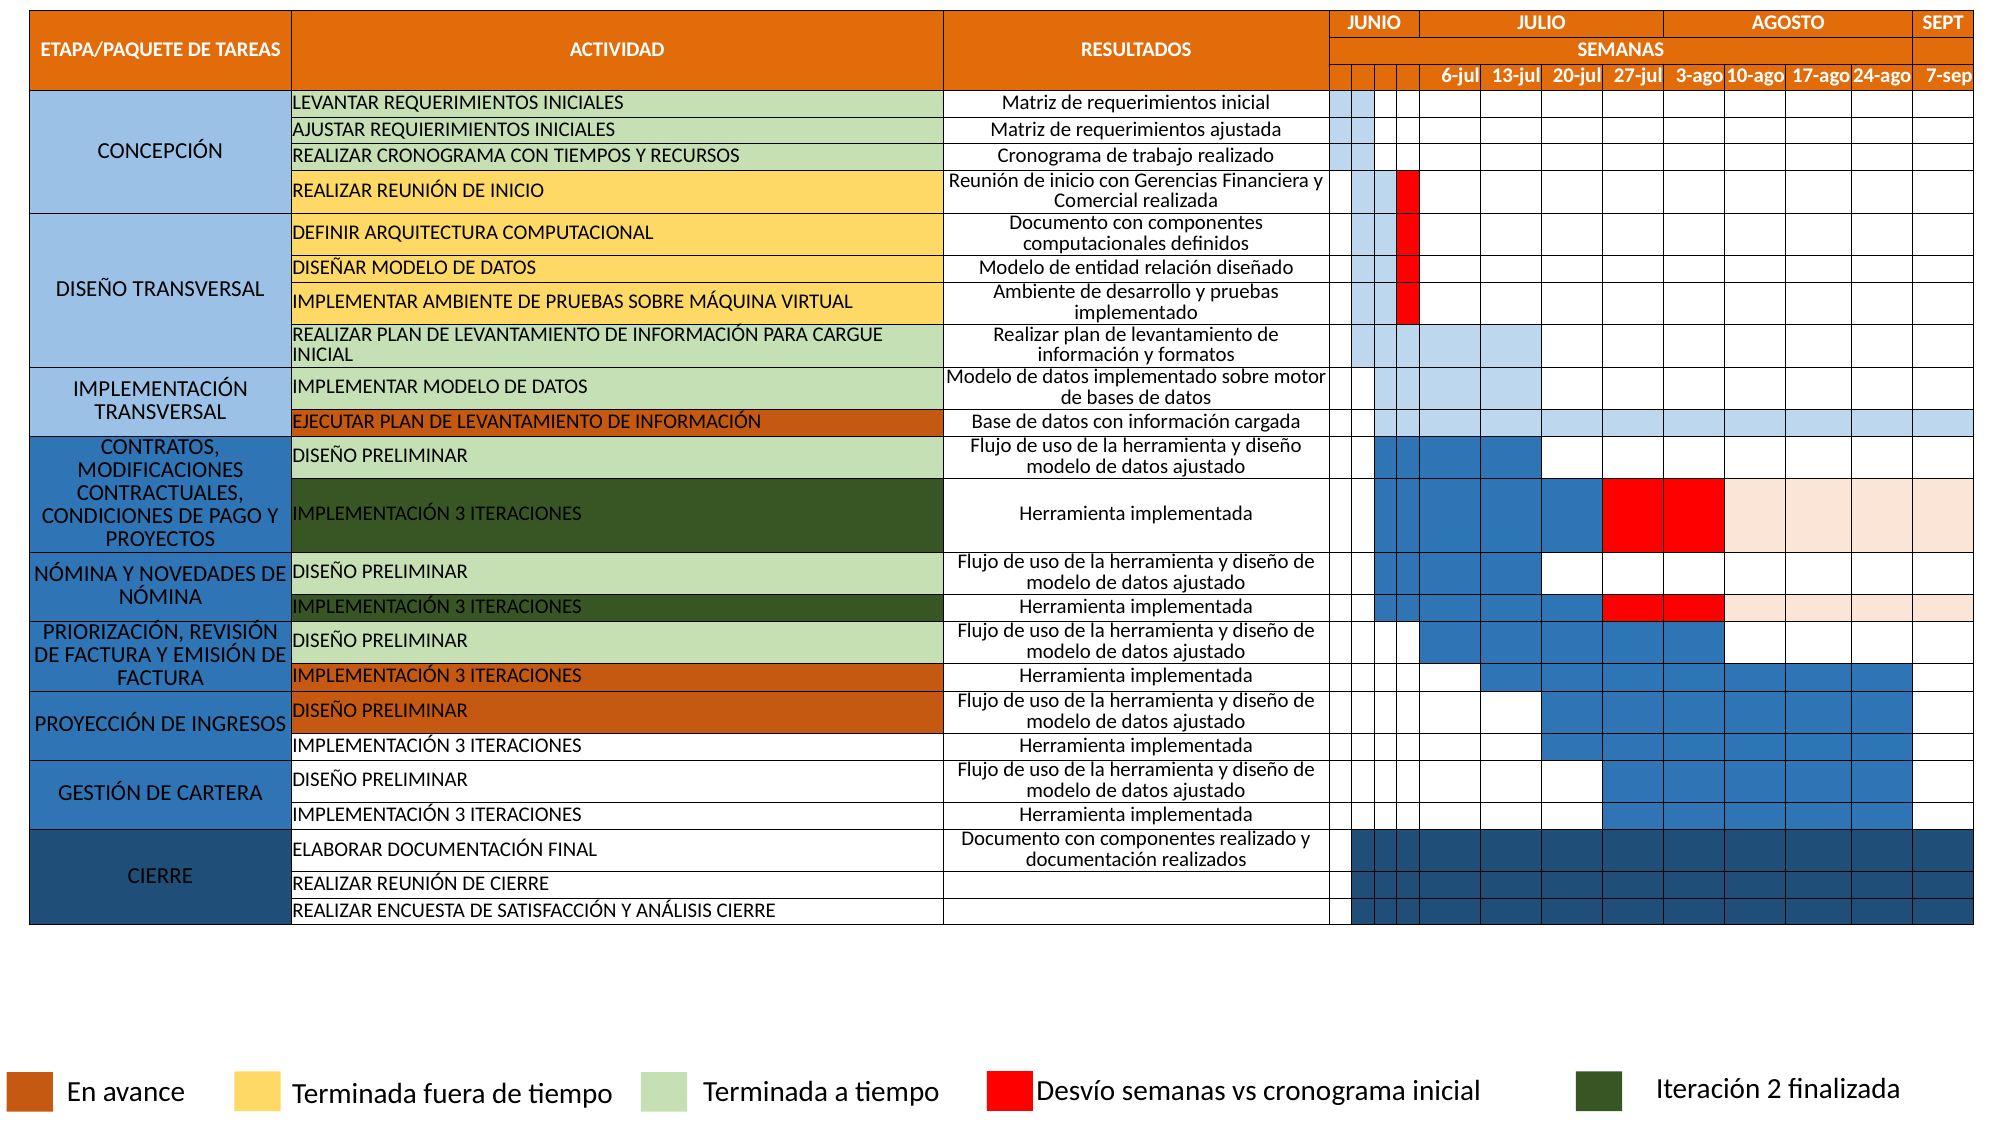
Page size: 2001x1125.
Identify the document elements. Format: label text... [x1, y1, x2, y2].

table_cell [1852, 803, 1912, 829]
table_cell [1542, 171, 1602, 213]
table_cell x [1397, 872, 1419, 898]
table_cell [1397, 214, 1419, 255]
table_cell [1397, 118, 1419, 143]
table_cell x [1375, 437, 1396, 478]
table_cell [1330, 553, 1351, 594]
table_cell [1375, 692, 1396, 733]
table_cell [1330, 803, 1351, 829]
table_cell [1375, 91, 1396, 117]
table_cell 24-ago [1852, 65, 1912, 90]
table_cell [1352, 872, 1374, 898]
table_cell [1852, 553, 1912, 594]
table_cell REALIZAR REUNIÓN DE CIERRE [292, 872, 943, 898]
table_cell [1786, 437, 1851, 478]
table_cell [1725, 144, 1785, 170]
table_cell [1420, 664, 1480, 691]
table_cell [1725, 437, 1785, 478]
table_cell [1852, 283, 1912, 324]
text_box [986, 1070, 1021, 1112]
table_cell x [1481, 830, 1541, 871]
table_header ETAPA/PAQUETE DE TAREAS [30, 11, 291, 90]
table_cell [1913, 368, 1973, 409]
table_cell [1603, 214, 1663, 255]
table_cell [1481, 325, 1541, 367]
table_cell [1397, 622, 1419, 663]
text_box Iteración 2 finalizada [1641, 1062, 1923, 1112]
table_cell [1786, 283, 1851, 324]
table_cell x [1352, 283, 1374, 324]
table_cell [1420, 692, 1480, 733]
table_cell [1786, 214, 1851, 255]
table_cell x [1420, 830, 1480, 871]
table_cell x [1664, 872, 1724, 898]
table_cell [1725, 256, 1785, 282]
table_cell [1852, 622, 1912, 663]
table_cell x [1420, 622, 1480, 663]
table_cell x [1603, 692, 1663, 733]
table_cell x [1603, 803, 1663, 829]
table_cell [1852, 692, 1912, 733]
table_cell [1725, 171, 1785, 213]
table_cell x [1725, 761, 1785, 802]
table_cell DISEÑAR MODELO DE DATOS [292, 256, 943, 282]
table_cell [944, 899, 1329, 924]
table_cell [1913, 803, 1973, 829]
table_cell [1330, 899, 1351, 924]
table_cell x [1420, 479, 1480, 552]
table_cell x [1397, 437, 1419, 478]
table_cell [1725, 692, 1785, 733]
table_cell 17-ago [1786, 65, 1851, 90]
table_cell CIERRE [30, 830, 291, 924]
table_cell [1664, 622, 1724, 663]
table_cell [1481, 283, 1541, 324]
table_cell x [1664, 803, 1724, 829]
table_cell [1664, 437, 1724, 478]
table_cell [1375, 803, 1396, 829]
table_cell x [1603, 761, 1663, 802]
table_cell [1397, 664, 1419, 691]
table_cell [1664, 256, 1724, 282]
table_cell x [1352, 214, 1374, 255]
table_cell [1330, 664, 1351, 691]
table_cell [1542, 214, 1602, 255]
table_cell [1913, 91, 1973, 117]
table_cell [1913, 830, 1973, 871]
table_cell DISEÑO PRELIMINAR [292, 553, 943, 594]
table_cell [1664, 325, 1724, 367]
table_cell [1786, 410, 1851, 436]
table_cell DISEÑO PRELIMINAR [292, 692, 943, 733]
table_cell [1786, 595, 1851, 621]
table_cell [1603, 256, 1663, 282]
table_cell [1481, 118, 1541, 143]
table_cell Flujo de uso de la herramienta y diseño modelo de datos ajustado [944, 437, 1329, 478]
table_header AGOSTO [1664, 11, 1912, 37]
table_cell [1420, 91, 1480, 117]
table_cell [1786, 553, 1851, 594]
table_cell [1786, 899, 1851, 924]
table_cell [1603, 91, 1663, 117]
table_cell [1330, 325, 1351, 367]
table_cell [1852, 664, 1912, 691]
table_cell PROYECCIÓN DE INGRESOS [30, 692, 291, 760]
table_cell [1852, 595, 1912, 621]
table_cell [1542, 553, 1602, 594]
table_header RESULTADOS [944, 11, 1329, 90]
table_cell [1664, 283, 1724, 324]
table_cell x [1664, 830, 1724, 871]
table_cell [1913, 283, 1973, 324]
table_cell [1913, 325, 1973, 367]
table_cell [1913, 595, 1973, 621]
table_cell [1420, 761, 1480, 802]
table_header ACTIVIDAD [292, 11, 943, 90]
table_cell [1603, 283, 1663, 324]
table_cell [1420, 144, 1480, 170]
table_cell [1664, 171, 1724, 213]
table_cell [1664, 91, 1724, 117]
table_cell x [1603, 899, 1663, 924]
table_cell x [1420, 872, 1480, 898]
table_cell x [1542, 692, 1602, 733]
table_cell [1786, 830, 1851, 871]
table_cell [1913, 171, 1973, 213]
table_cell [1852, 256, 1912, 282]
table_cell [1330, 171, 1351, 213]
table_cell [1603, 144, 1663, 170]
table_cell [1725, 622, 1785, 663]
table_cell x [1375, 256, 1396, 282]
table_cell IMPLEMENTACIÓN 3 ITERACIONES [292, 595, 943, 621]
table_cell [1913, 437, 1973, 478]
table_cell [1542, 479, 1602, 552]
table_cell [1481, 171, 1541, 213]
table_cell x [1397, 325, 1419, 367]
table_cell [1664, 118, 1724, 143]
table_cell [1852, 872, 1912, 898]
table_cell [1330, 410, 1351, 436]
table_cell IMPLEMENTACIÓN 3 ITERACIONES [292, 803, 943, 829]
table_cell [1352, 734, 1374, 760]
table_cell CONTRATOS, MODIFICACIONES CONTRACTUALES, CONDICIONES DE PAGO Y PROYECTOS [30, 437, 291, 552]
table_cell [1603, 553, 1663, 594]
table_cell REALIZAR ENCUESTA DE SATISFACCIÓN Y ANÁLISIS CIERRE [292, 899, 943, 924]
table_cell DISEÑO PRELIMINAR [292, 622, 943, 663]
table_cell [1420, 283, 1480, 324]
table_cell x [1725, 830, 1785, 871]
table_cell [1542, 256, 1602, 282]
table_cell [1786, 761, 1851, 802]
table_cell [1725, 118, 1785, 143]
table_cell [1913, 734, 1973, 760]
table_cell [1481, 214, 1541, 255]
table_cell [1786, 256, 1851, 282]
table_cell [1330, 256, 1351, 282]
table_cell SEMANAS [1330, 38, 1912, 64]
table_cell PRIORIZACIÓN, REVISIÓN DE FACTURA Y EMISIÓN DE FACTURA [30, 622, 291, 691]
table_cell [1664, 479, 1724, 552]
table_cell [1352, 899, 1374, 924]
table_cell [1913, 553, 1973, 594]
table_cell 13-jul [1481, 65, 1541, 90]
table_cell REALIZAR CRONOGRAMA CON TIEMPOS Y RECURSOS [292, 144, 943, 170]
table_cell [1542, 144, 1602, 170]
table_cell x [1397, 899, 1419, 924]
table_cell [1786, 171, 1851, 213]
table_cell [1481, 803, 1541, 829]
text_box [1575, 1070, 1623, 1112]
table_cell [1481, 761, 1541, 802]
table_cell 3-ago [1664, 65, 1724, 90]
table_cell [1542, 595, 1602, 621]
table_cell [1664, 664, 1724, 691]
table_cell [1913, 118, 1973, 143]
table_cell [1352, 622, 1374, 663]
table_cell [1786, 144, 1851, 170]
table_cell 6-jul [1420, 65, 1480, 90]
table_cell [1852, 830, 1912, 871]
table_cell x [1330, 91, 1351, 117]
table_cell [1375, 144, 1396, 170]
table_cell [1852, 368, 1912, 409]
table_cell x [1375, 595, 1396, 621]
table_cell [1397, 734, 1419, 760]
table_cell x [1420, 437, 1480, 478]
table_cell x [1481, 479, 1541, 552]
table_cell [1330, 830, 1351, 871]
table_cell [1603, 118, 1663, 143]
table_cell [1786, 692, 1851, 733]
table_cell [1397, 692, 1419, 733]
table_cell [1375, 872, 1396, 898]
table_cell [1664, 595, 1724, 621]
table_cell Herramienta implementada [944, 479, 1329, 552]
table_cell [1330, 368, 1351, 409]
table_cell [1420, 214, 1480, 255]
table_cell x [1420, 410, 1480, 436]
table_header JUNIO [1330, 11, 1419, 37]
table_cell Matriz de requerimientos inicial [944, 91, 1329, 117]
table_cell x [1664, 734, 1724, 760]
table_header JULIO [1420, 11, 1663, 37]
table_cell 27-jul [1603, 65, 1663, 90]
table_cell x [1603, 734, 1663, 760]
table_cell x [1481, 899, 1541, 924]
table_cell [1397, 171, 1419, 213]
table_cell [944, 872, 1329, 898]
table_cell [1481, 553, 1541, 594]
table_cell x [1375, 410, 1396, 436]
table_cell [1786, 622, 1851, 663]
table_cell [1725, 553, 1785, 594]
table_cell Herramienta implementada [944, 734, 1329, 760]
table_cell x [1352, 325, 1374, 367]
table_cell [1913, 872, 1973, 898]
table_cell [1852, 410, 1912, 436]
table_cell IMPLEMENTACIÓN TRANSVERSAL [30, 368, 291, 436]
table_cell [1542, 437, 1602, 478]
table_cell x [1375, 830, 1396, 871]
table_cell [1725, 479, 1785, 552]
table_cell [1330, 65, 1351, 90]
table_cell [1852, 734, 1912, 760]
table_cell x [1375, 171, 1396, 213]
table_cell [1725, 214, 1785, 255]
table_cell Modelo de datos implementado sobre motor de bases de datos [944, 368, 1329, 409]
table_cell [1330, 479, 1351, 552]
table_cell [1852, 761, 1912, 802]
table_cell x [1397, 830, 1419, 871]
table_cell x [1603, 410, 1663, 436]
table_cell [1852, 214, 1912, 255]
table_cell [1852, 325, 1912, 367]
table_cell [1786, 368, 1851, 409]
table_cell Realizar plan de levantamiento de información y formatos [944, 325, 1329, 367]
table_cell [1852, 91, 1912, 117]
table_cell x [1375, 214, 1396, 255]
table_cell [1481, 368, 1541, 409]
table_cell [1786, 479, 1851, 552]
table_cell [1603, 622, 1663, 663]
table_cell [1913, 622, 1973, 663]
table_cell [1420, 734, 1480, 760]
table_cell x [1397, 368, 1419, 409]
table_cell [1481, 256, 1541, 282]
table_cell x [1397, 410, 1419, 436]
table_cell x [1481, 622, 1541, 663]
table_cell [1375, 622, 1396, 663]
table_cell x [1481, 410, 1541, 436]
table_cell x [1481, 872, 1541, 898]
table_cell x [1375, 325, 1396, 367]
table_cell [1330, 872, 1351, 898]
table_cell [1352, 761, 1374, 802]
table_cell [1375, 734, 1396, 760]
table_cell x [1420, 553, 1480, 594]
table_cell [1352, 595, 1374, 621]
table_cell x [1542, 664, 1602, 691]
text_box Terminada fuera de tiempo [277, 1066, 638, 1117]
table_cell x [1542, 410, 1602, 436]
table_cell [1420, 118, 1480, 143]
table_cell [1375, 899, 1396, 924]
table_cell Base de datos con información cargada [944, 410, 1329, 436]
table_cell [1352, 410, 1374, 436]
table_cell [1913, 692, 1973, 733]
table_cell [1913, 664, 1973, 691]
table_cell [1664, 214, 1724, 255]
table_cell [1852, 899, 1912, 924]
table_cell Documento con componentes realizado y documentación realizados [944, 830, 1329, 871]
table_cell [1603, 368, 1663, 409]
table_cell x [1397, 553, 1419, 594]
table_cell x [1542, 899, 1602, 924]
table_cell [1397, 761, 1419, 802]
table_cell [1664, 553, 1724, 594]
table_cell x [1481, 595, 1541, 621]
table_cell [1852, 437, 1912, 478]
table_cell [1913, 479, 1973, 552]
table_cell NÓMINA Y NOVEDADES DE NÓMINA [30, 553, 291, 621]
table_cell [1330, 214, 1351, 255]
table_cell [1603, 479, 1663, 552]
table_cell [1913, 899, 1973, 924]
table_cell [1852, 118, 1912, 143]
table_cell [1330, 734, 1351, 760]
table_cell Modelo de entidad relación diseñado [944, 256, 1329, 282]
table_cell [1397, 256, 1419, 282]
table_header SEPT [1913, 11, 1973, 37]
table_cell Reunión de inicio con Gerencias Financiera y Comercial realizada [944, 171, 1329, 213]
table_cell [1664, 368, 1724, 409]
table_cell [1352, 664, 1374, 691]
table_cell [1542, 91, 1602, 117]
table_cell x [1352, 91, 1374, 117]
table_cell [1725, 595, 1785, 621]
table_cell [1420, 803, 1480, 829]
table_cell Flujo de uso de la herramienta y diseño de modelo de datos ajustado [944, 761, 1329, 802]
table_cell [1786, 734, 1851, 760]
table_cell x [1542, 830, 1602, 871]
table_cell IMPLEMENTACIÓN 3 ITERACIONES [292, 479, 943, 552]
table_cell x [1375, 479, 1396, 552]
table_cell x [1420, 368, 1480, 409]
table_cell [1352, 553, 1374, 594]
table_cell [1542, 761, 1602, 802]
table_cell [1786, 325, 1851, 367]
table_cell [1725, 91, 1785, 117]
table_cell [1913, 38, 1973, 64]
table_cell x [1481, 664, 1541, 691]
text_box [263, 1070, 277, 1112]
text_box Terminada a tiempo [688, 1065, 1034, 1115]
table_cell [1725, 368, 1785, 409]
table_cell [1481, 734, 1541, 760]
table_cell Flujo de uso de la herramienta y diseño de modelo de datos ajustado [944, 553, 1329, 594]
table_cell [1481, 91, 1541, 117]
text_box [640, 1071, 688, 1113]
table_cell [1852, 479, 1912, 552]
table_cell [1330, 622, 1351, 663]
table_cell [1352, 692, 1374, 733]
table_cell x [1375, 553, 1396, 594]
table_cell x [1352, 118, 1374, 143]
table_cell [1786, 118, 1851, 143]
table_cell ELABORAR DOCUMENTACIÓN FINAL [292, 830, 943, 871]
table_cell [1375, 65, 1396, 90]
table_cell DISEÑO PRELIMINAR [292, 437, 943, 478]
table_cell 10-ago [1725, 65, 1785, 90]
table_cell Flujo de uso de la herramienta y diseño de modelo de datos ajustado [944, 622, 1329, 663]
table_cell REALIZAR PLAN DE LEVANTAMIENTO DE INFORMACIÓN PARA CARGUE INICIAL [292, 325, 943, 367]
table_cell [1397, 803, 1419, 829]
table_cell [1420, 256, 1480, 282]
table_cell [1603, 437, 1663, 478]
table_cell [1725, 664, 1785, 691]
table_cell [1725, 283, 1785, 324]
table_cell [1913, 214, 1973, 255]
table_cell [1352, 368, 1374, 409]
table_cell x [1542, 734, 1602, 760]
table_cell x [1664, 899, 1724, 924]
table_cell [1786, 872, 1851, 898]
table_cell x [1725, 803, 1785, 829]
table_cell DEFINIR ARQUITECTURA COMPUTACIONAL [292, 214, 943, 255]
table_cell [1375, 664, 1396, 691]
table_cell [1725, 734, 1785, 760]
table_cell Ambiente de desarrollo y pruebas implementado [944, 283, 1329, 324]
table_cell x [1603, 830, 1663, 871]
table_cell [1852, 144, 1912, 170]
table_cell x [1397, 479, 1419, 552]
table_cell [1786, 803, 1851, 829]
table_cell [1725, 410, 1785, 436]
table_cell [1603, 171, 1663, 213]
table_cell [1913, 144, 1973, 170]
table_cell GESTIÓN DE CARTERA [30, 761, 291, 829]
table_cell [1542, 118, 1602, 143]
table_cell [1913, 410, 1973, 436]
table_cell [1397, 283, 1419, 324]
table_cell DISEÑO TRANSVERSAL [30, 214, 291, 367]
table_cell [1603, 325, 1663, 367]
table_cell Herramienta implementada [944, 803, 1329, 829]
table_cell [1397, 65, 1419, 90]
table_cell x [1725, 872, 1785, 898]
table_cell IMPLEMENTAR AMBIENTE DE PRUEBAS SOBRE MÁQUINA VIRTUAL [292, 283, 943, 324]
table_cell x [1397, 595, 1419, 621]
table_cell [1913, 761, 1973, 802]
table_cell [1542, 325, 1602, 367]
table_cell [1852, 171, 1912, 213]
table_cell [1786, 664, 1851, 691]
table_cell x [1352, 171, 1374, 213]
table_cell DISEÑO PRELIMINAR [292, 761, 943, 802]
table_cell IMPLEMENTAR MODELO DE DATOS [292, 368, 943, 409]
table_cell AJUSTAR REQUIERIMIENTOS INICIALES [292, 118, 943, 143]
table_cell Herramienta implementada [944, 664, 1329, 691]
table_cell [1352, 479, 1374, 552]
table_cell [1725, 325, 1785, 367]
table_cell [1330, 761, 1351, 802]
table_cell [1481, 144, 1541, 170]
table_cell x [1542, 622, 1602, 663]
table_cell [1330, 595, 1351, 621]
text_box Desvío semanas vs cronograma inicial [1021, 1063, 1548, 1114]
table_cell [1786, 91, 1851, 117]
table_cell [1330, 437, 1351, 478]
table_cell x [1330, 144, 1351, 170]
table_cell Flujo de uso de la herramienta y diseño de modelo de datos ajustado [944, 692, 1329, 733]
table_cell [1913, 256, 1973, 282]
table_cell x [1420, 899, 1480, 924]
table_cell [1542, 368, 1602, 409]
table_cell x [1664, 761, 1724, 802]
table_cell x [1420, 595, 1480, 621]
table_cell x [1542, 872, 1602, 898]
table_cell IMPLEMENTACIÓN 3 ITERACIONES [292, 734, 943, 760]
table_cell [1542, 803, 1602, 829]
table_cell [1352, 437, 1374, 478]
table_cell [1397, 144, 1419, 170]
table_cell [1352, 803, 1374, 829]
text_box [6, 1071, 52, 1113]
table_cell [1603, 664, 1663, 691]
table_cell Documento con componentes computacionales definidos [944, 214, 1329, 255]
table_cell CONCEPCIÓN [30, 91, 291, 213]
table_cell [1420, 171, 1480, 213]
table_cell x [1664, 692, 1724, 733]
table_cell [1330, 283, 1351, 324]
table_cell Cronograma de trabajo realizado [944, 144, 1329, 170]
table_cell [1664, 144, 1724, 170]
table_cell x [1375, 368, 1396, 409]
table_cell x [1330, 118, 1351, 143]
table_cell [1397, 91, 1419, 117]
table_cell x [1603, 872, 1663, 898]
table_cell LEVANTAR REQUERIMIENTOS INICIALES [292, 91, 943, 117]
table_cell [1481, 692, 1541, 733]
table_cell [1330, 692, 1351, 733]
table_cell [1481, 437, 1541, 478]
table_cell [1375, 118, 1396, 143]
table_cell x [1420, 325, 1480, 367]
table_cell x [1352, 830, 1374, 871]
table_cell EJECUTAR PLAN DE LEVANTAMIENTO DE INFORMACIÓN [292, 410, 943, 436]
table_cell x [1664, 410, 1724, 436]
table_cell REALIZAR REUNIÓN DE INICIO [292, 171, 943, 213]
table_cell IMPLEMENTACIÓN 3 ITERACIONES [292, 664, 943, 691]
table_cell [1352, 65, 1374, 90]
table_cell Matriz de requerimientos ajustada [944, 118, 1329, 143]
table_cell [1375, 761, 1396, 802]
table_cell x [1725, 899, 1785, 924]
text_box En avance [52, 1064, 263, 1115]
table_cell x [1352, 256, 1374, 282]
table_cell Herramienta implementada [944, 595, 1329, 621]
table_cell x [1375, 283, 1396, 324]
table_cell [1603, 595, 1663, 621]
table_cell x [1352, 144, 1374, 170]
table_cell [1542, 283, 1602, 324]
table_cell 7-sep [1913, 65, 1973, 90]
table_cell 20-jul [1542, 65, 1602, 90]
